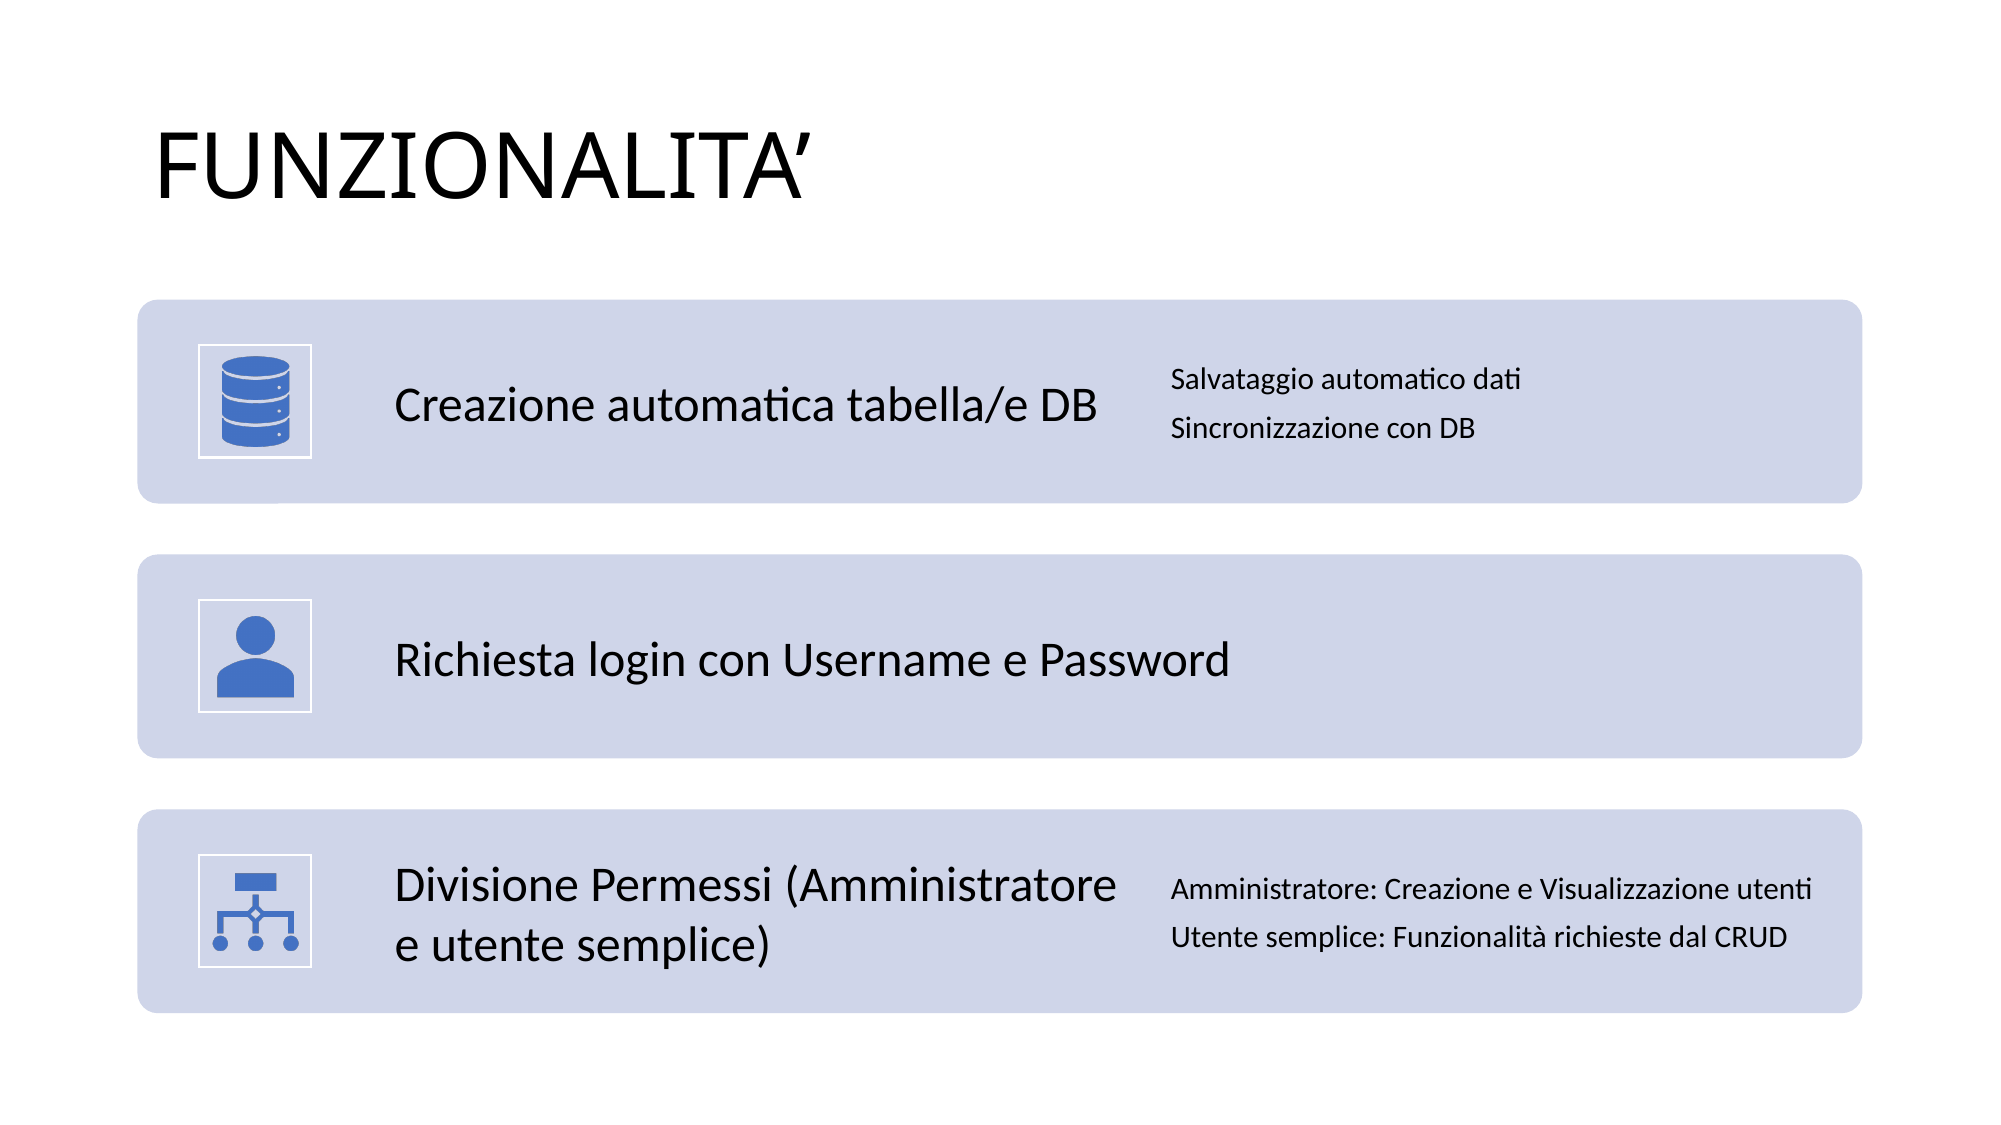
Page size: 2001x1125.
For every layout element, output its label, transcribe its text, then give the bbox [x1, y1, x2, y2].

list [137, 299, 1863, 1014]
title FUNZIONALITA’ [137, 59, 1863, 278]
